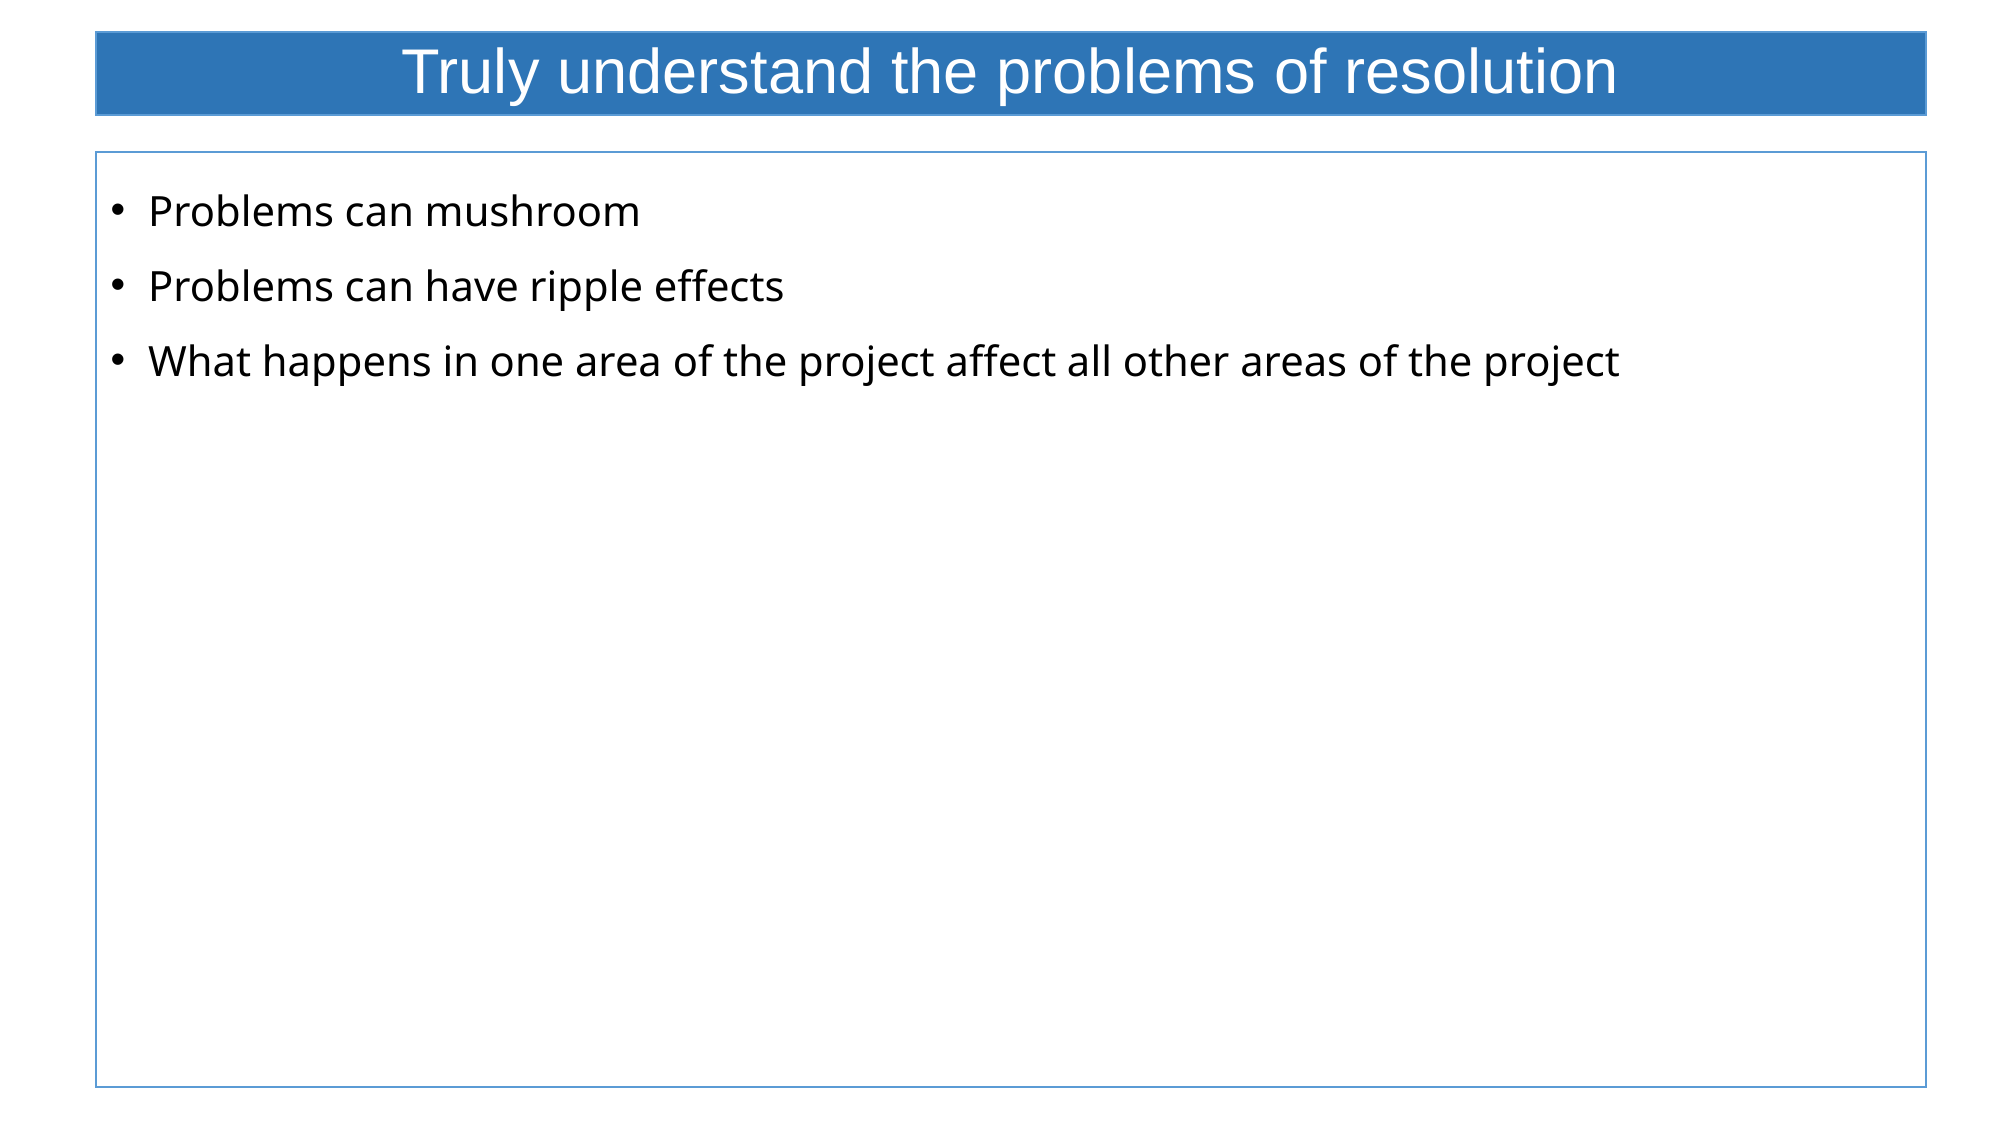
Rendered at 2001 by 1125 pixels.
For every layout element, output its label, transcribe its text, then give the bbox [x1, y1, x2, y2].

title Truly understand the problems of resolution [95, 31, 1927, 116]
list Problems can mushroom Problems can have ripple effects What happens in one area of the project affect all other areas of the project [95, 151, 1927, 1088]
